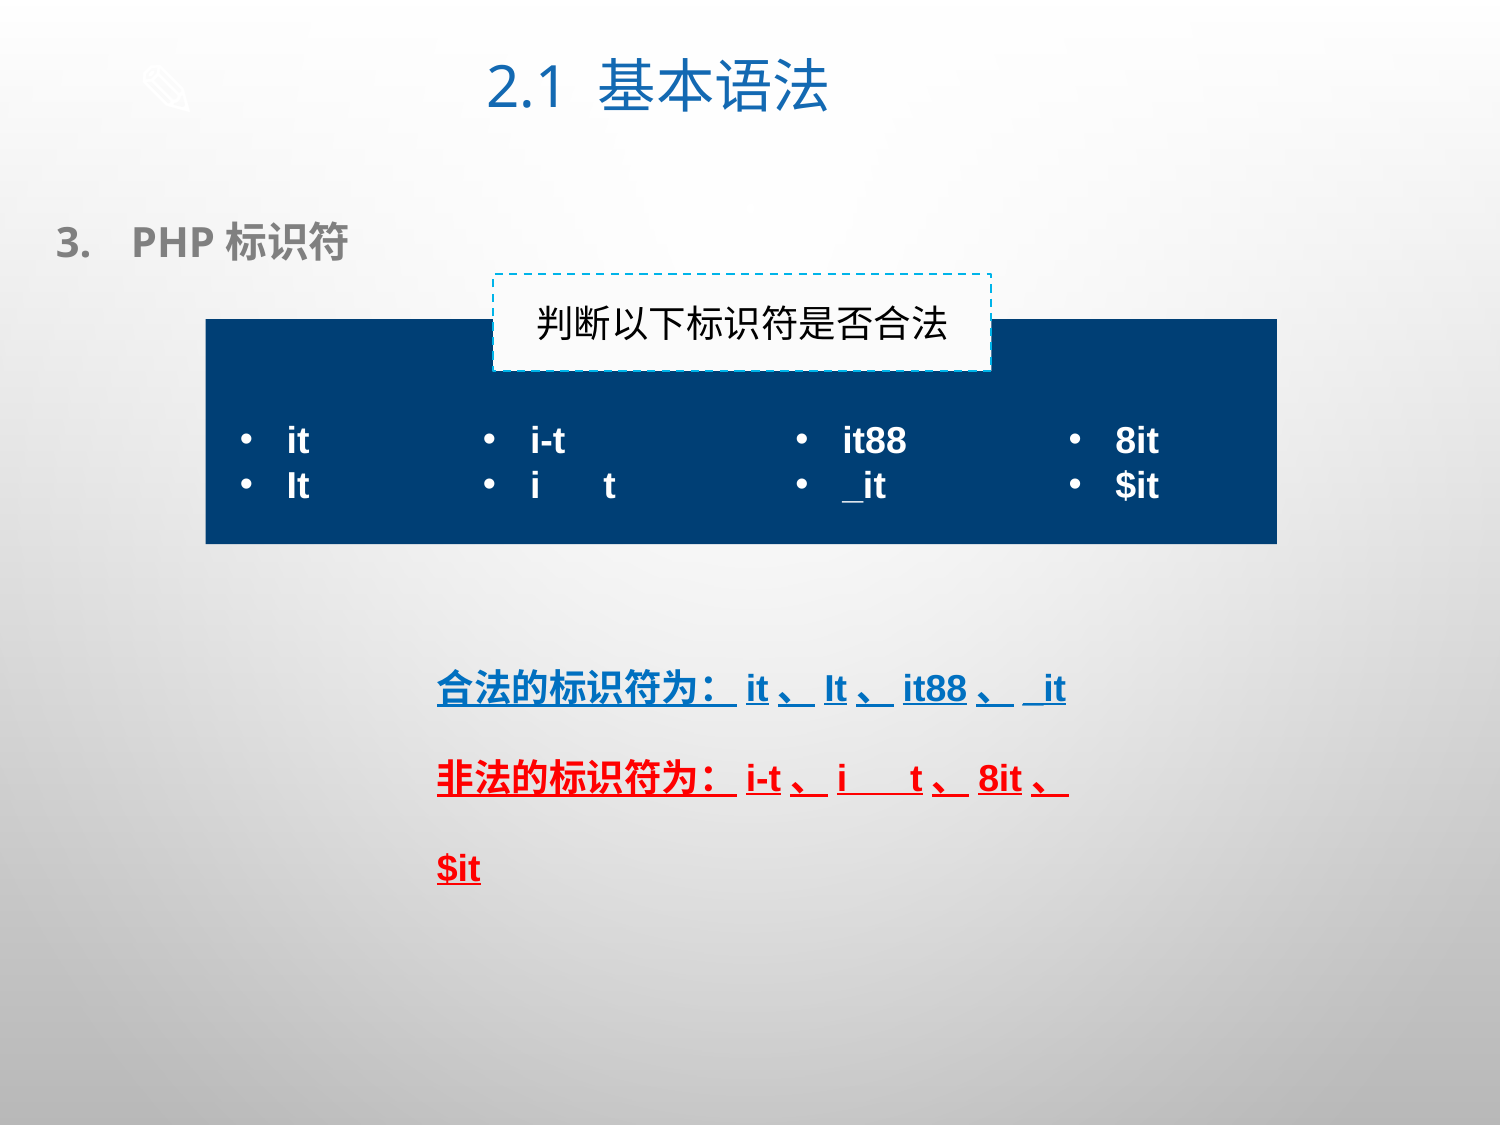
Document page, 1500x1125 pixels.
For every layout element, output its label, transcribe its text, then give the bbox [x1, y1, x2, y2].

text_box PHP标识符 [41, 208, 1424, 274]
table_cell ^ [490, 318, 995, 378]
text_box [205, 318, 1278, 545]
picture [0, 0, 1500, 1125]
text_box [492, 274, 992, 372]
title 2.1 基本语法 [271, 25, 1046, 153]
text_box 合法的标识符为：it、It、it88、_it 非法的标识符为：i-t、i t、8it、$it [422, 611, 1111, 897]
